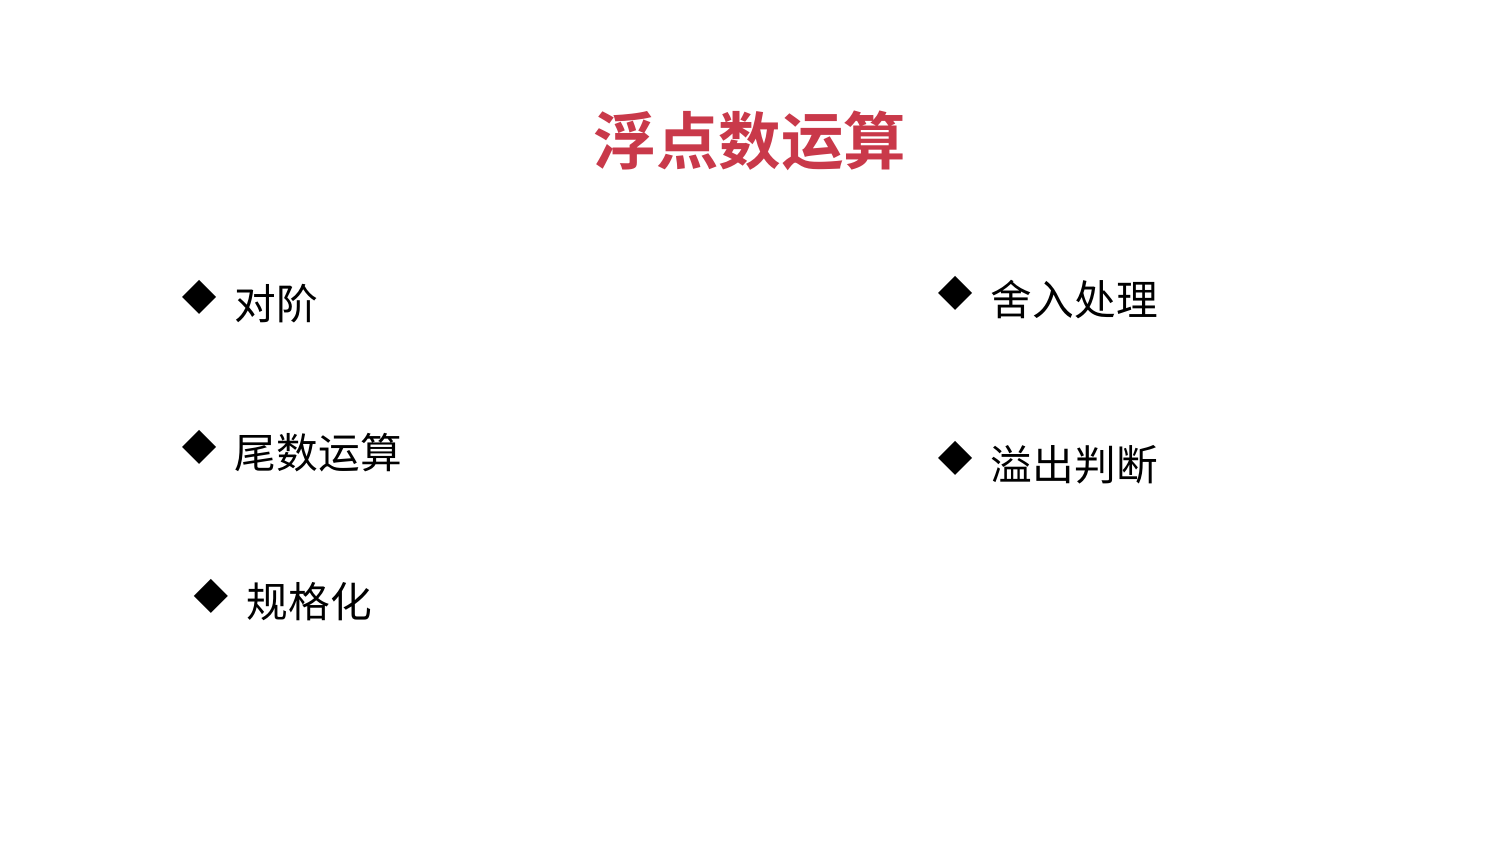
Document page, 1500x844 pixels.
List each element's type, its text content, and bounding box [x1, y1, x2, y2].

text_box 尾数运算 [88, 419, 599, 485]
text_box 规格化 [100, 568, 610, 634]
text_box 浮点数运算 [578, 94, 922, 185]
text_box 舍入处理 [844, 265, 1355, 331]
text_box 对阶 [88, 270, 599, 336]
text_box 溢出判断 [844, 431, 1355, 497]
